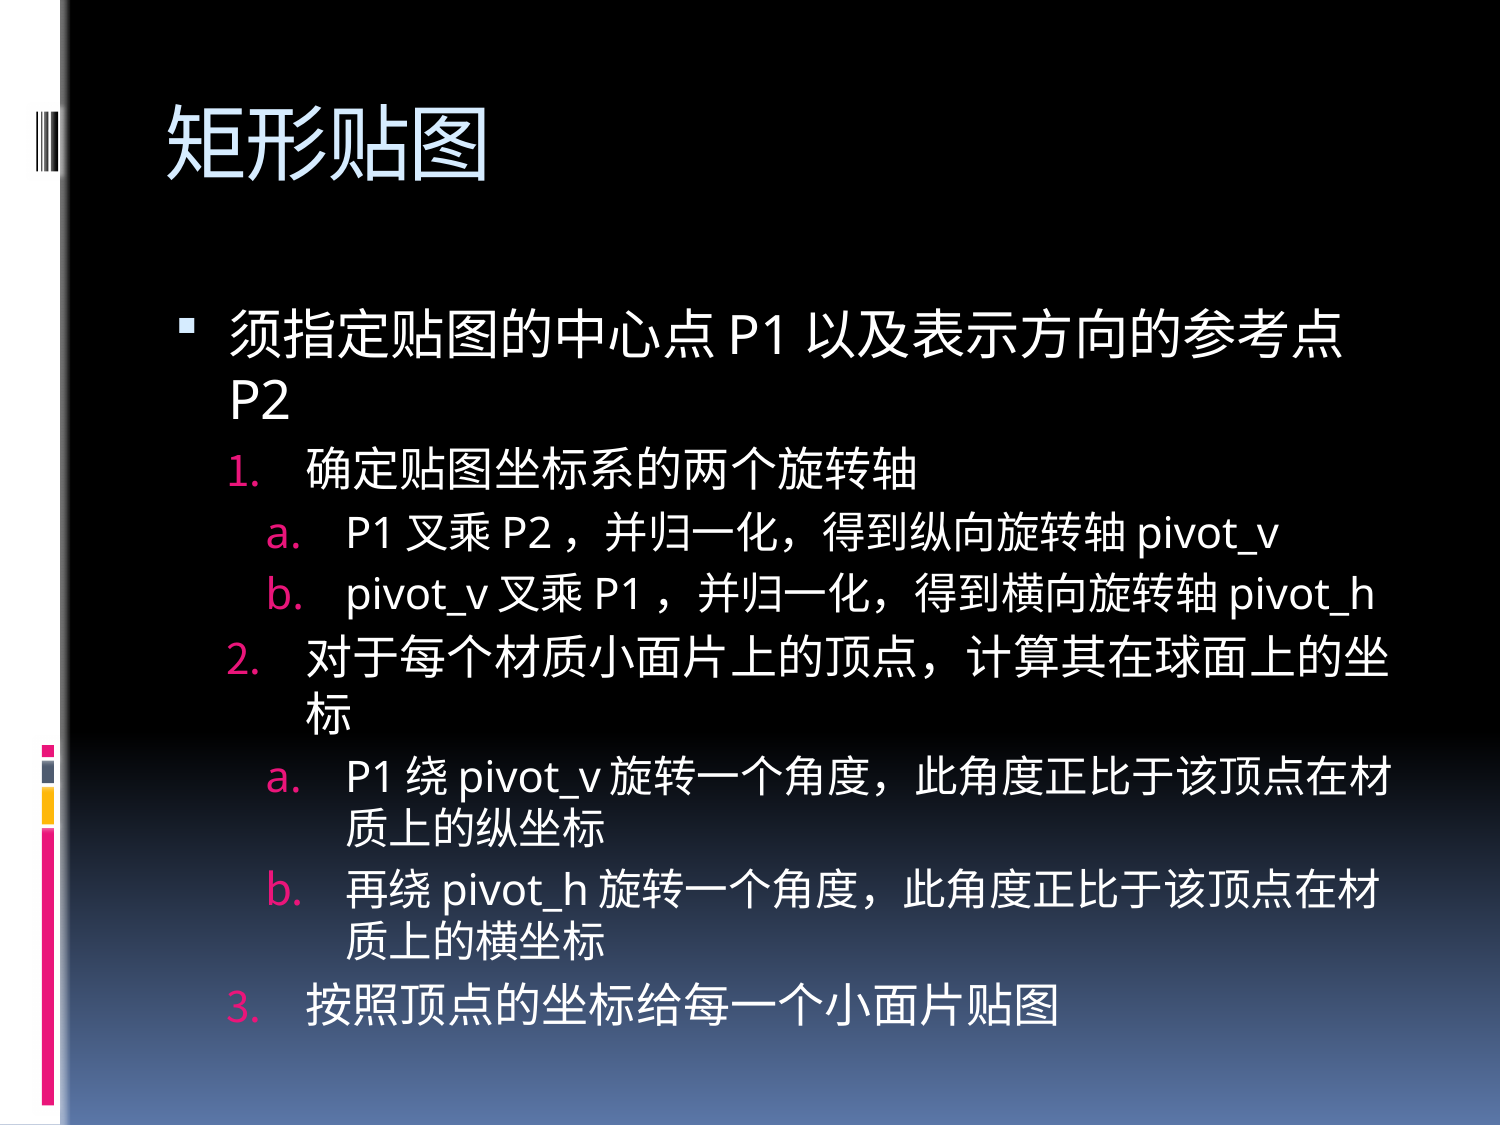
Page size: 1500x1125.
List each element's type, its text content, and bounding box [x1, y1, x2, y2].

title 矩形贴图 [150, 83, 1425, 234]
list 须指定贴图的中心点P1以及表示方向的参考点P2 确定贴图坐标系的两个旋转轴 P1叉乘P2，并归一化，得到纵向旋转轴pivot_v pivot_v叉乘P1，并归一化，得到横向旋转轴pivot_h 对于每个材质小面片上的顶点，计算其在球面上的坐标 P1绕pivot_v旋转一个角度，此角度正比于该顶点在材质上的纵坐标 再绕pivot_h旋转一个角度，此角度正比于该顶点在材质上的横坐标 按照顶点的坐标给每一个小面片贴图 [150, 292, 1425, 1043]
